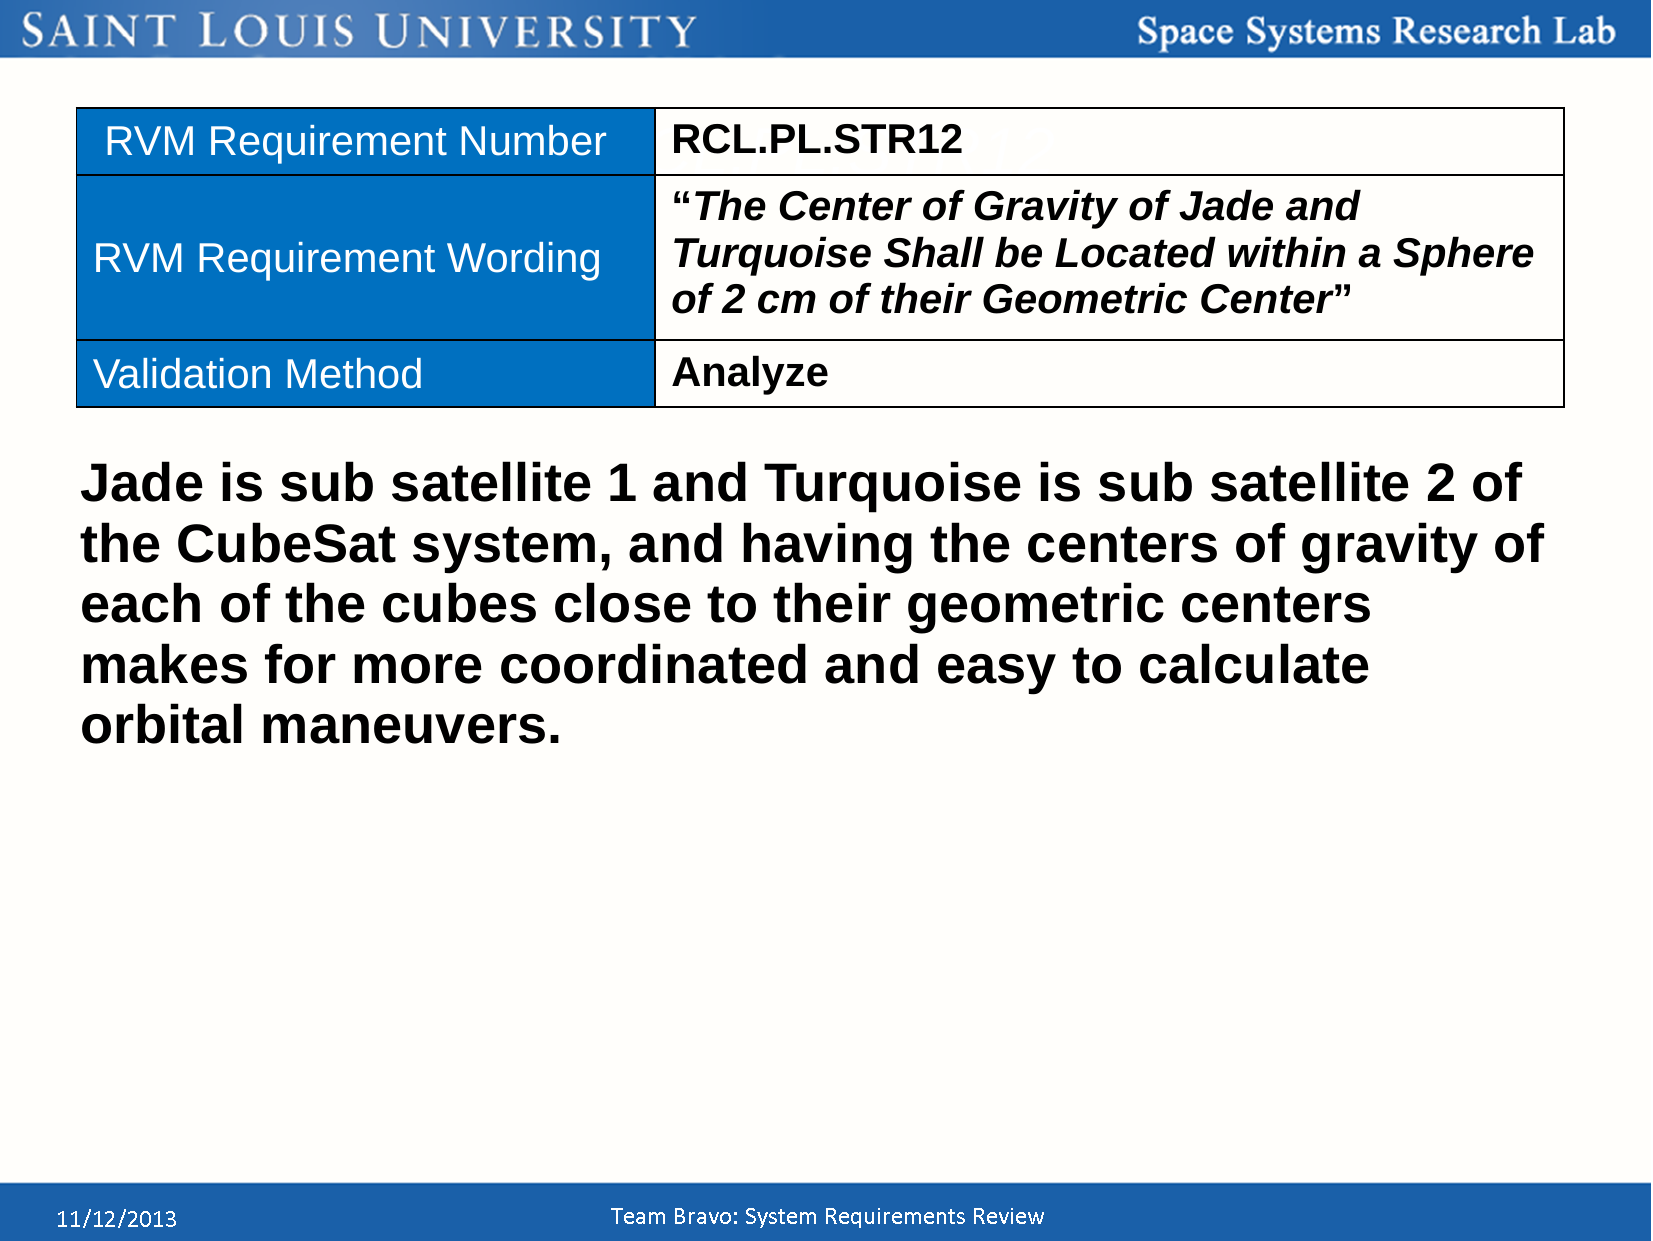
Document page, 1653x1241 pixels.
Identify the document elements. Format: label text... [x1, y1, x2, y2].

text_box Jade is sub satellite 1 and Turquoise is sub satellite 2 of the CubeSat system, and having the centers of gravity of each of the cubes close to their geometric centers makes for more coordinated and easy to calculate orbital maneuvers. [63, 445, 1566, 764]
table_cell “The Center of Gravity of Jade and Turquoise Shall be Located within a Sphere of 2 cm of their Geometric Center” [656, 176, 1563, 339]
table_cell Validation Method [77, 341, 654, 406]
table_header RVM Requirement Number [77, 109, 654, 174]
table_cell RVM Requirement Wording [77, 176, 654, 339]
picture [0, 0, 1653, 1241]
title RCL.PL.STR12 [82, 49, 1569, 255]
table_header RCL.PL.STR12 [656, 109, 1563, 174]
table_cell Analyze [656, 341, 1563, 406]
